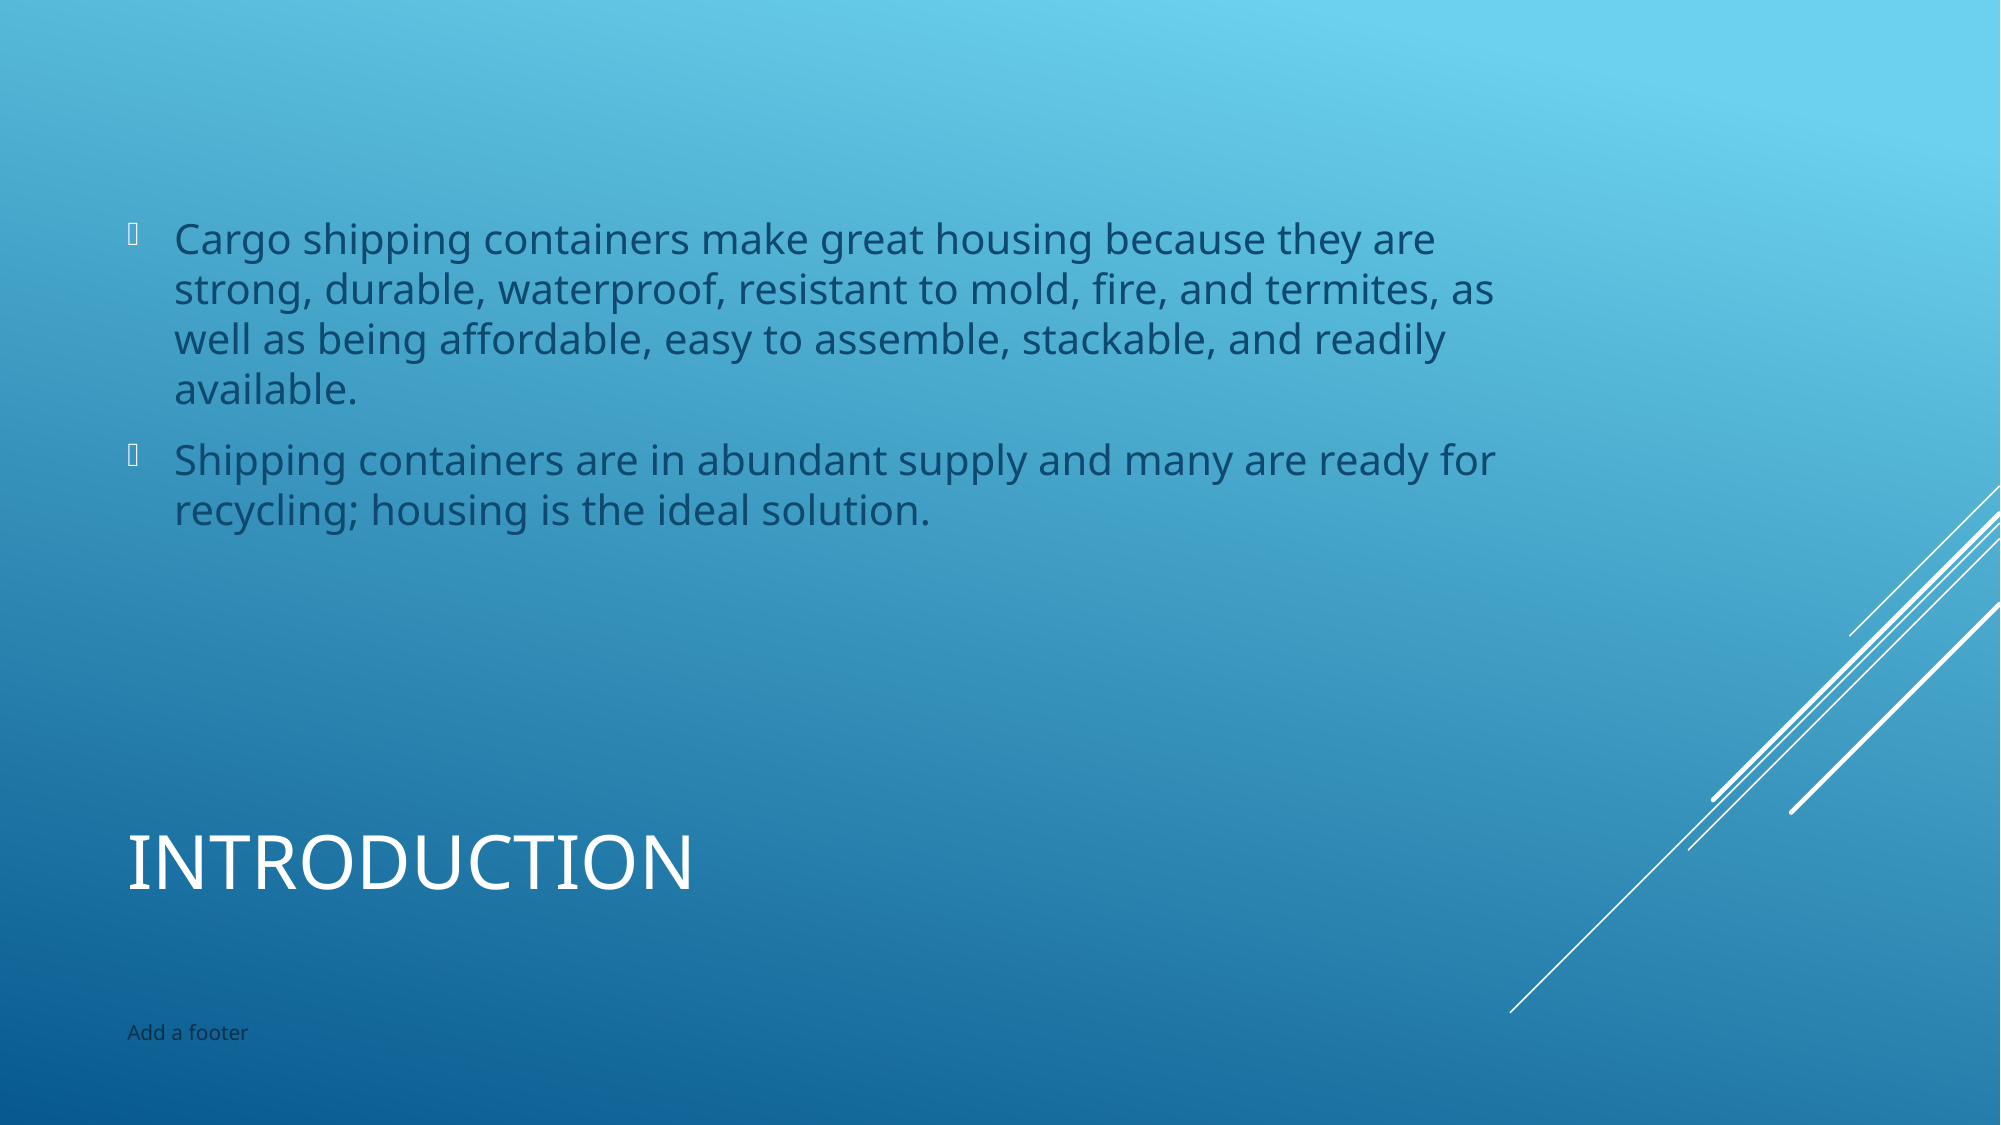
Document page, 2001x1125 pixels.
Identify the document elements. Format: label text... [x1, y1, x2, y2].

footer Add a footer [112, 1012, 1350, 1073]
list Cargo shipping containers make great housing because they are strong, durable, waterproof, resistant to mold, fire, and termites, as well as being affordable, easy to assemble, stackable, and readily available. Shipping containers are in abundant supply and many are ready for recycling; housing is the ideal solution. [112, 112, 1513, 706]
title Introduction [112, 736, 1513, 984]
